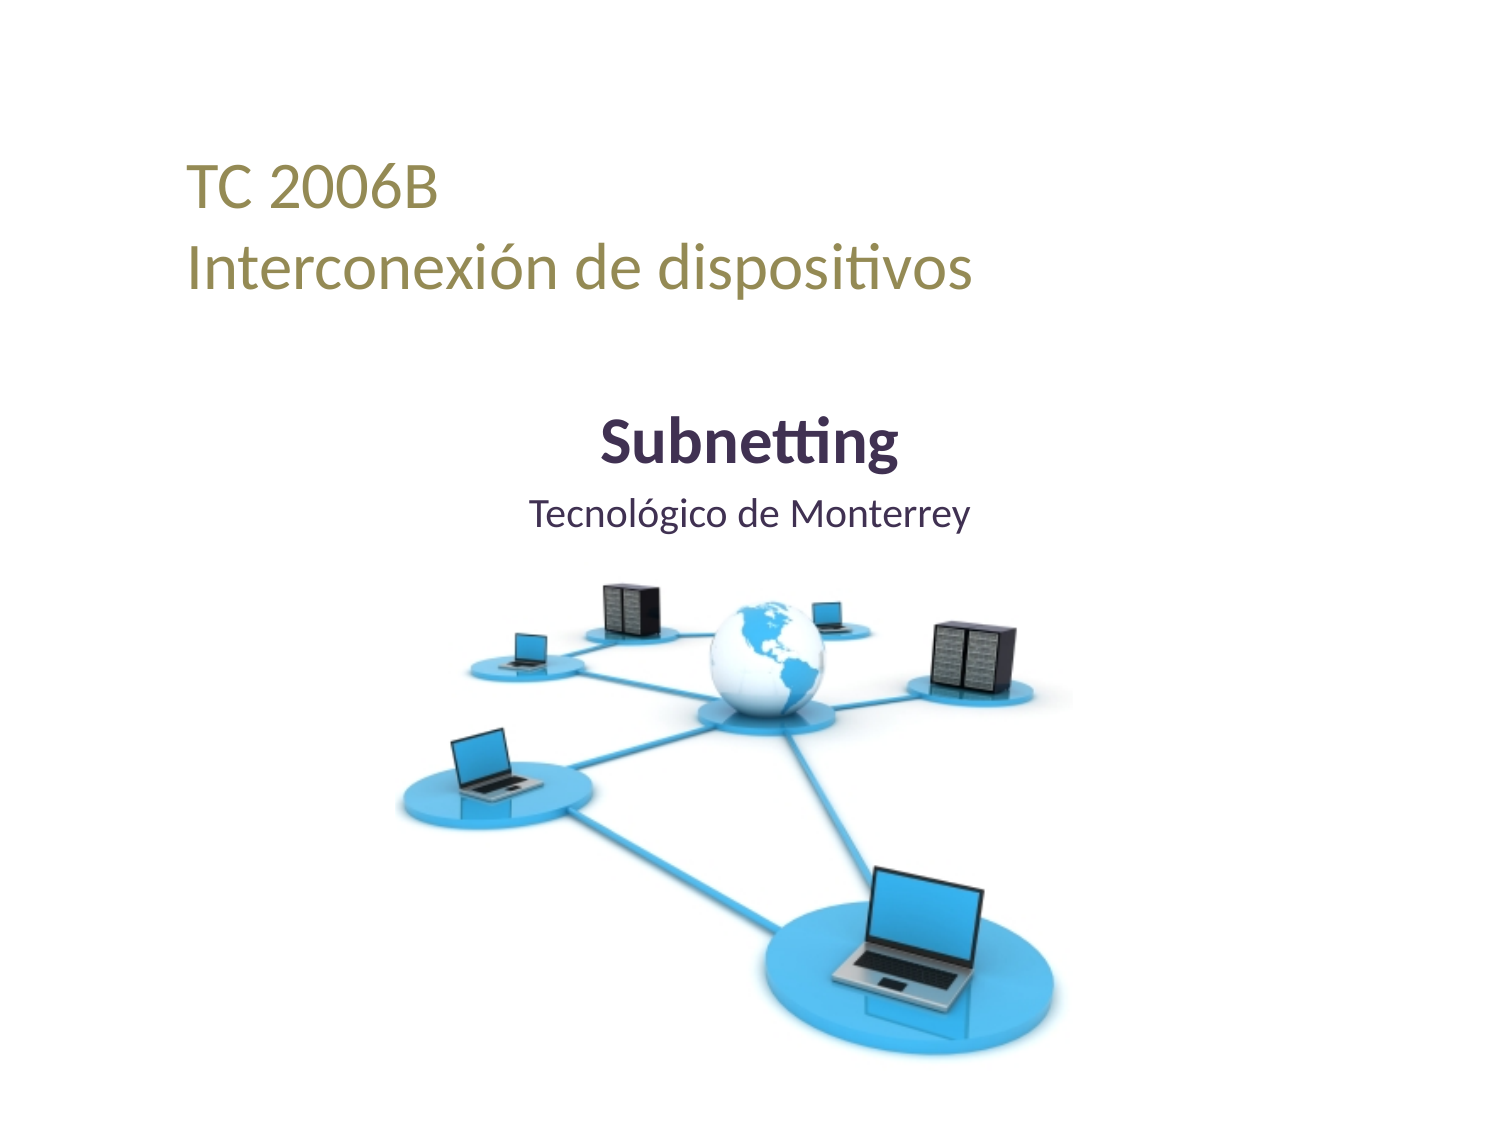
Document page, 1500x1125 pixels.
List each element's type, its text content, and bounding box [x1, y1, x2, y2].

title TC 2006B Interconexión de dispositivos [171, 101, 1376, 343]
subtitle Subnetting Tecnológico de Monterrey [225, 389, 1275, 595]
picture [395, 562, 1073, 1071]
